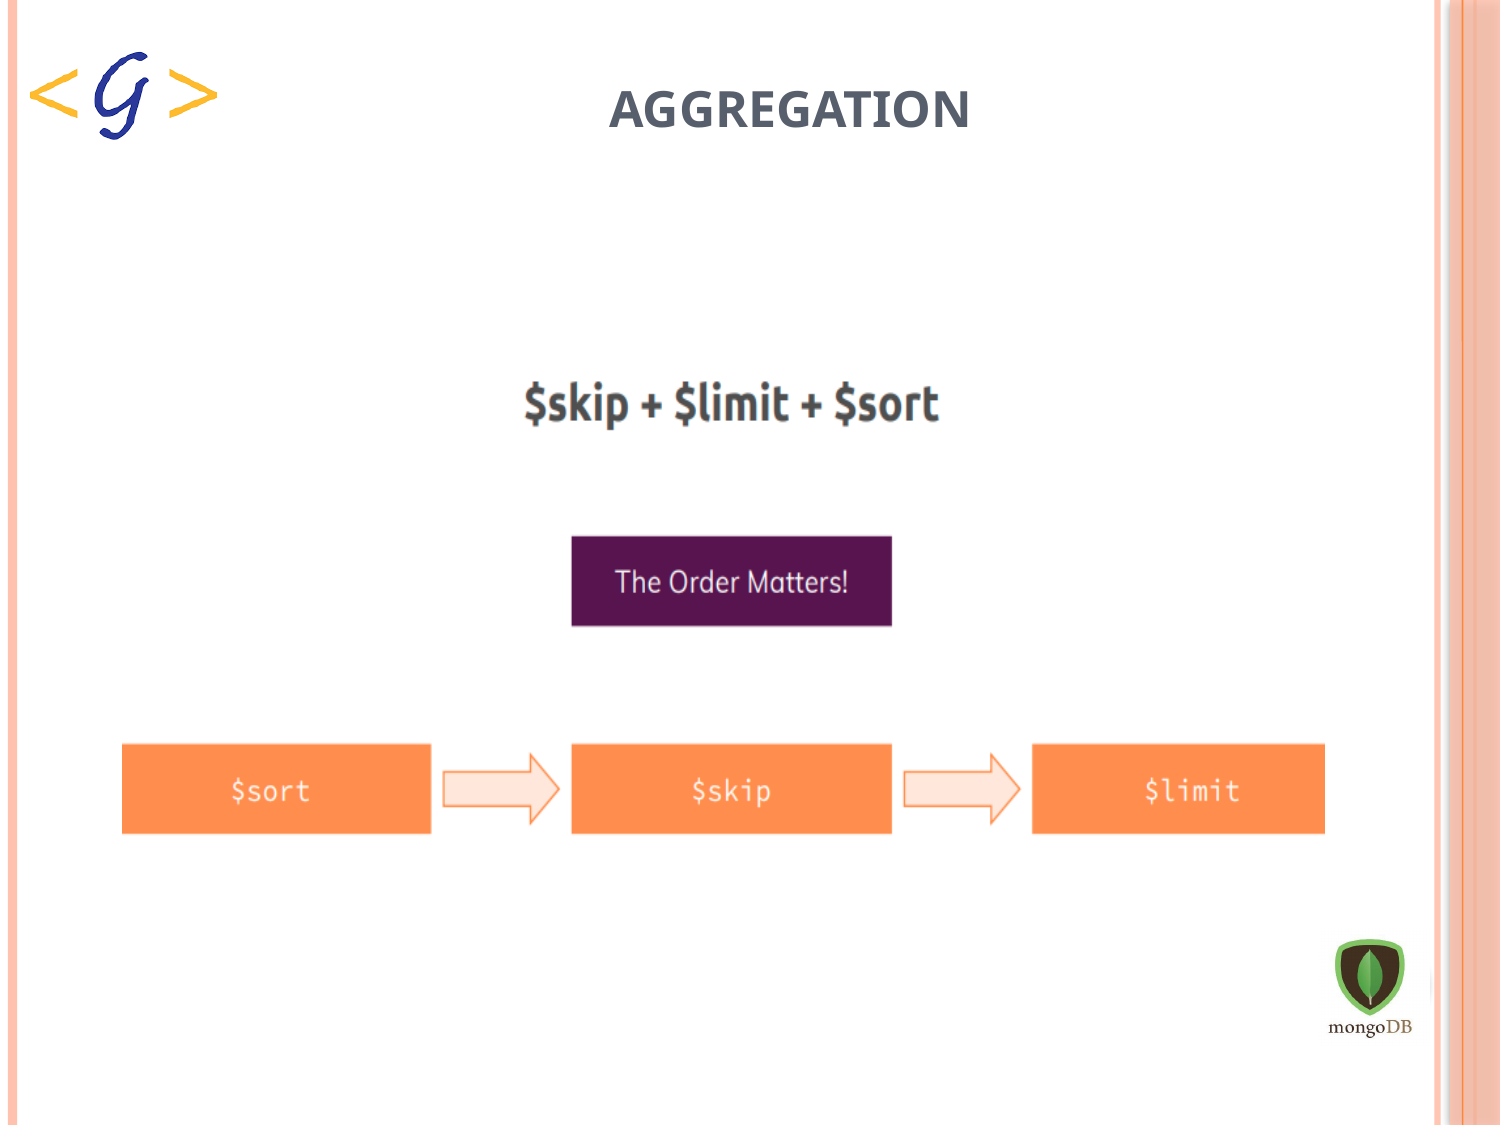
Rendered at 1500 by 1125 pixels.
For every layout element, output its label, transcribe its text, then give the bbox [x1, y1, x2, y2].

picture [121, 326, 1325, 846]
text_box AGGREGATION [257, 70, 1325, 200]
picture [1318, 928, 1431, 1046]
picture [22, 0, 224, 200]
